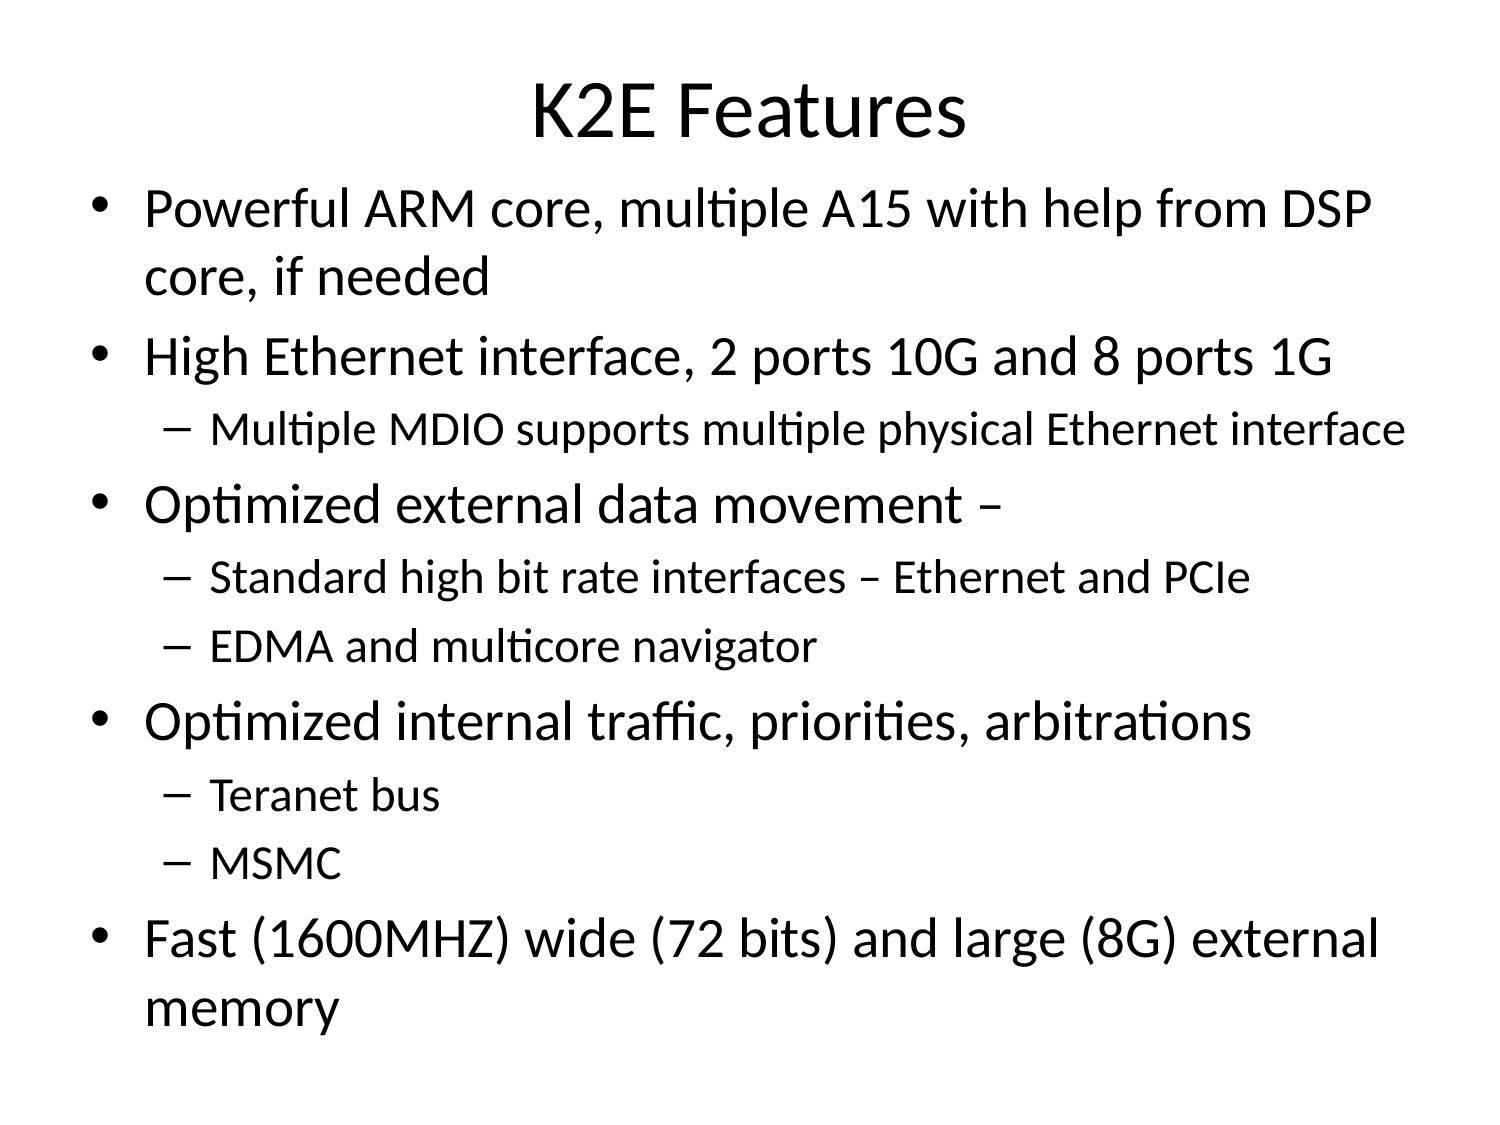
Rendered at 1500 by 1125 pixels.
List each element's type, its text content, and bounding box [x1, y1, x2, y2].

title K2E Features [75, 45, 1425, 162]
list Powerful ARM core, multiple A15 with help from DSP core, if needed High Ethernet interface, 2 ports 10G and 8 ports 1G Multiple MDIO supports multiple physical Ethernet interface Optimized external data movement – Standard high bit rate interfaces – Ethernet and PCIe EDMA and multicore navigator Optimized internal traffic, priorities, arbitrations Teranet bus MSMC Fast (1600MHZ) wide (72 bits) and large (8G) external memory [75, 162, 1425, 1088]
